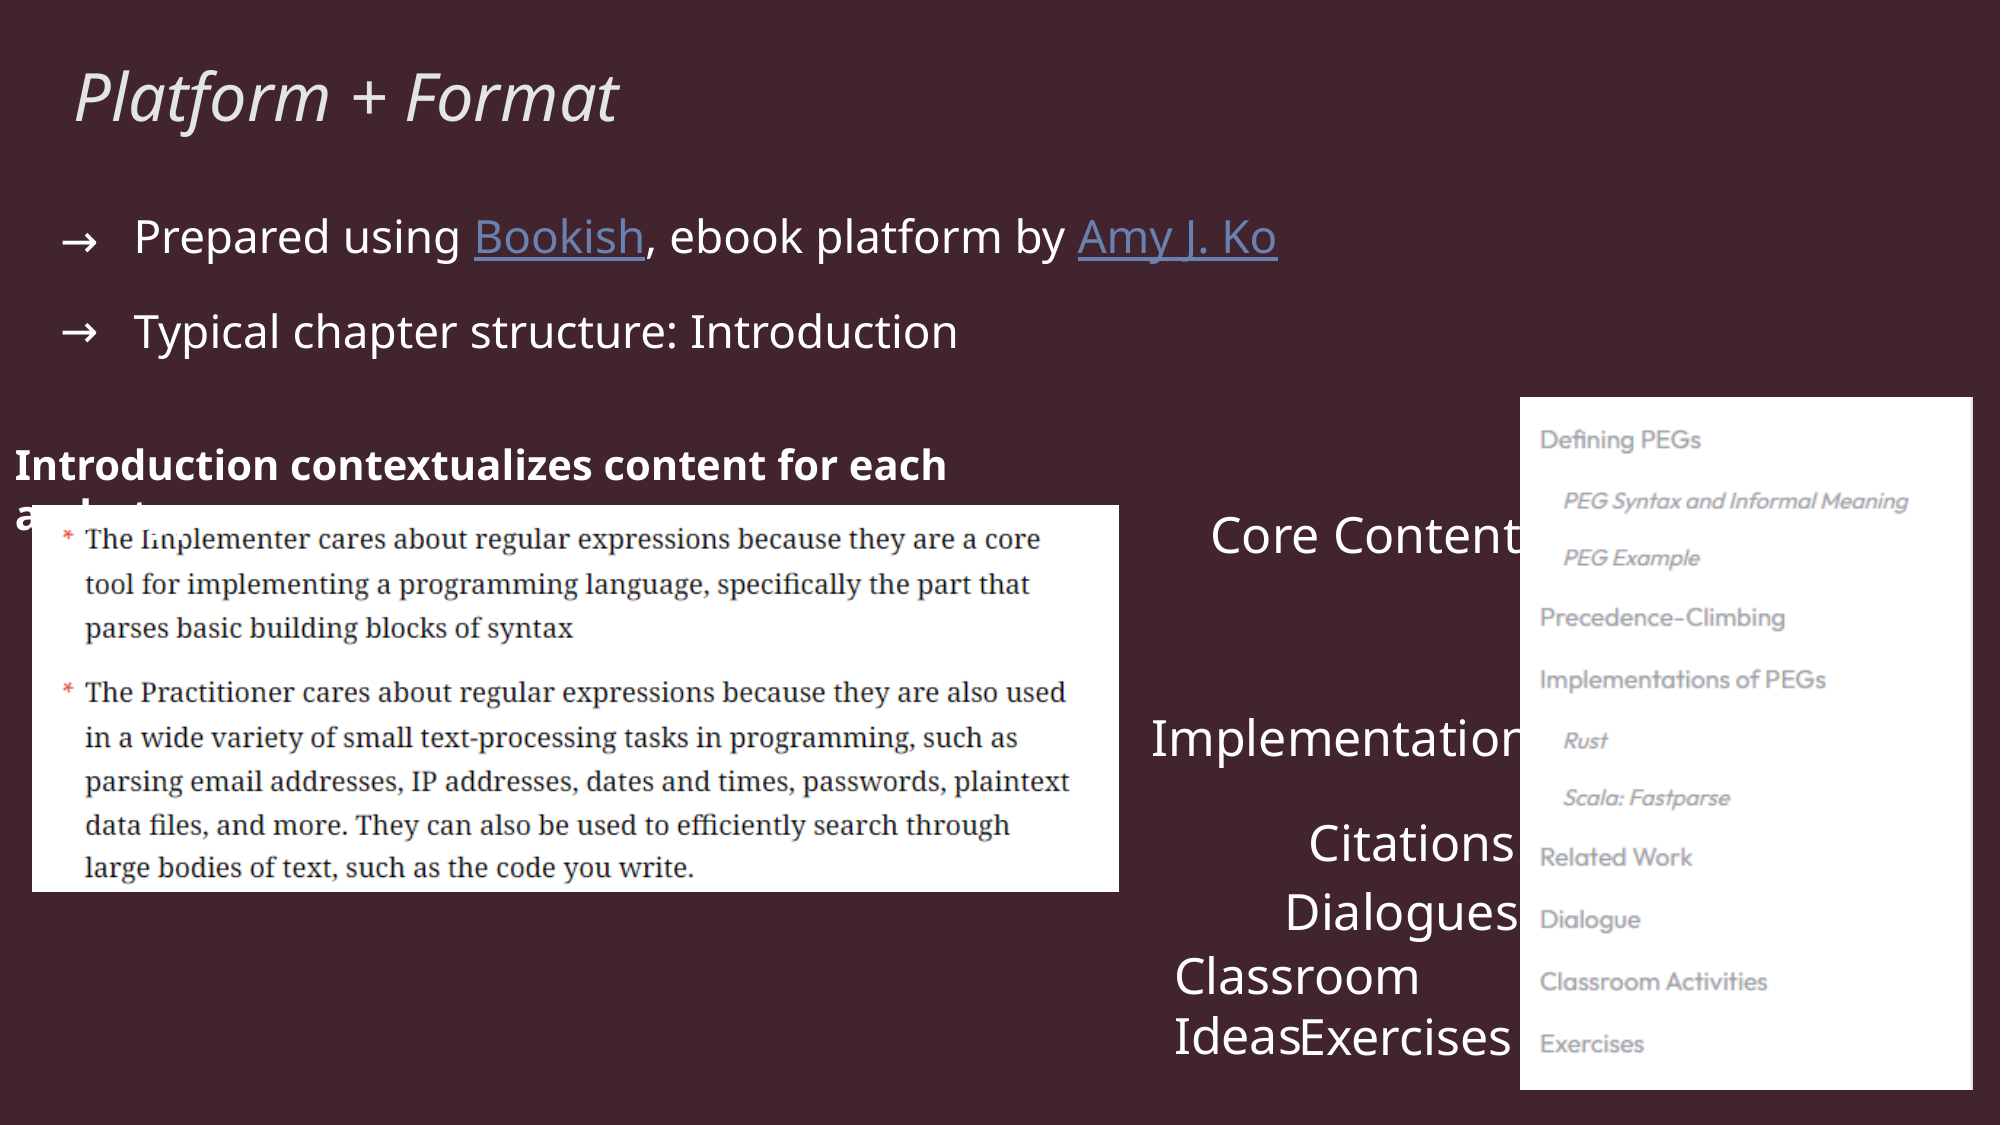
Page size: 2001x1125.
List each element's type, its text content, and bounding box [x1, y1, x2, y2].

text_box Introduction contextualizes content for each archetype [0, 431, 1085, 547]
picture [32, 505, 1120, 893]
text_box Implementation [1136, 698, 1520, 774]
text_box Citations [1294, 804, 1520, 872]
picture [1520, 397, 1973, 1090]
title Platform + Format [73, 63, 1928, 251]
list Prepared using Bookish, ebook platform by Amy J. Ko Typical chapter structure: Introduction [59, 195, 1913, 817]
text_box Classroom Ideas [1159, 937, 1572, 1125]
text_box Core Content [1195, 496, 1520, 571]
text_box Exercises [1283, 997, 1520, 1073]
text_box Dialogues [1269, 872, 1520, 937]
